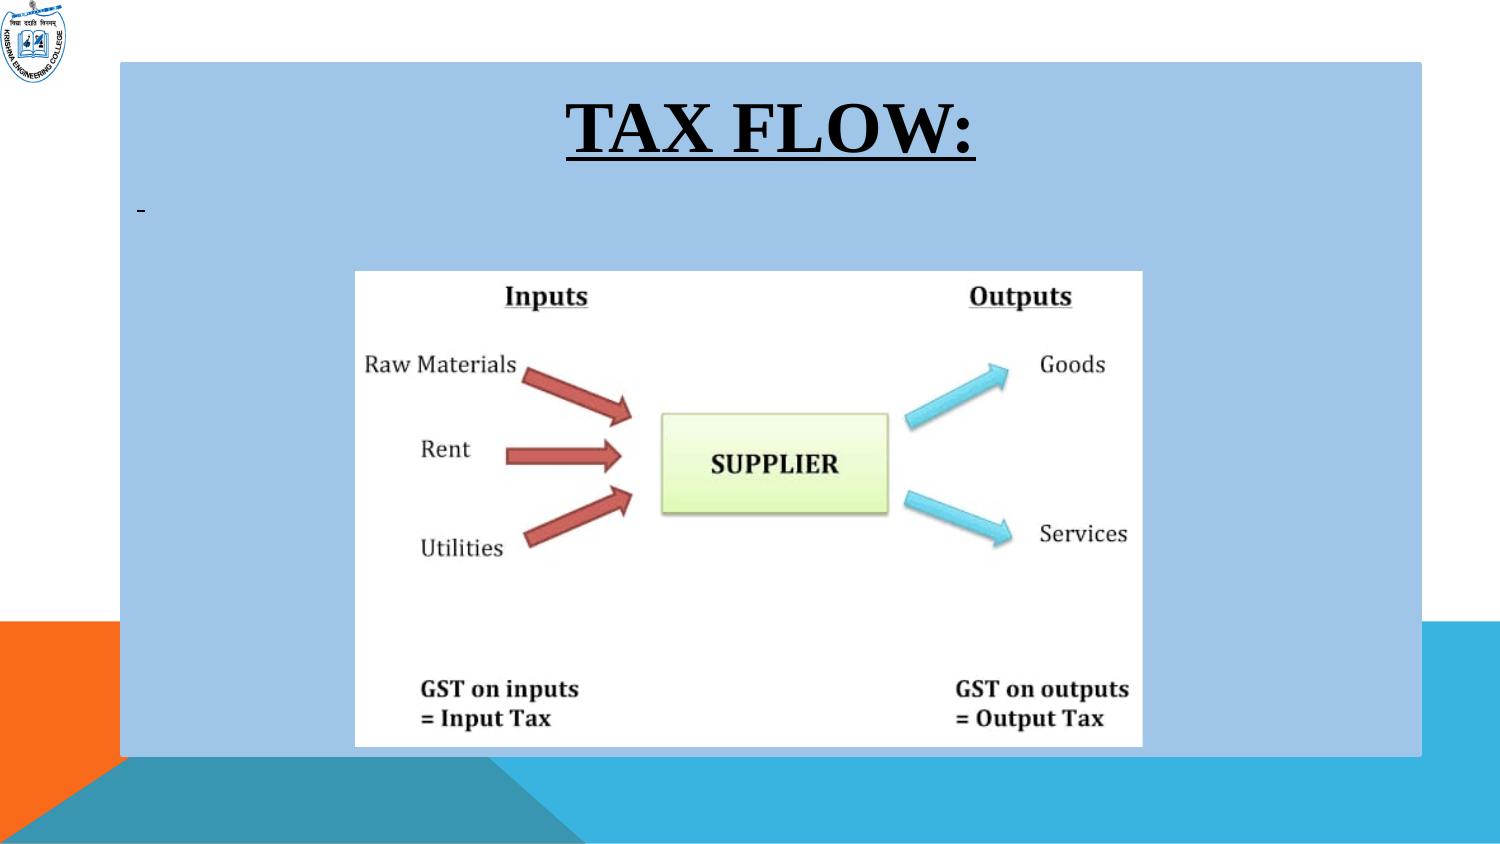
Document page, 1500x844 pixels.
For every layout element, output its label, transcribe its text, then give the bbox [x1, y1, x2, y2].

picture [354, 270, 1143, 747]
text_box TAX FLOW: [121, 64, 1420, 755]
picture [0, 0, 66, 83]
